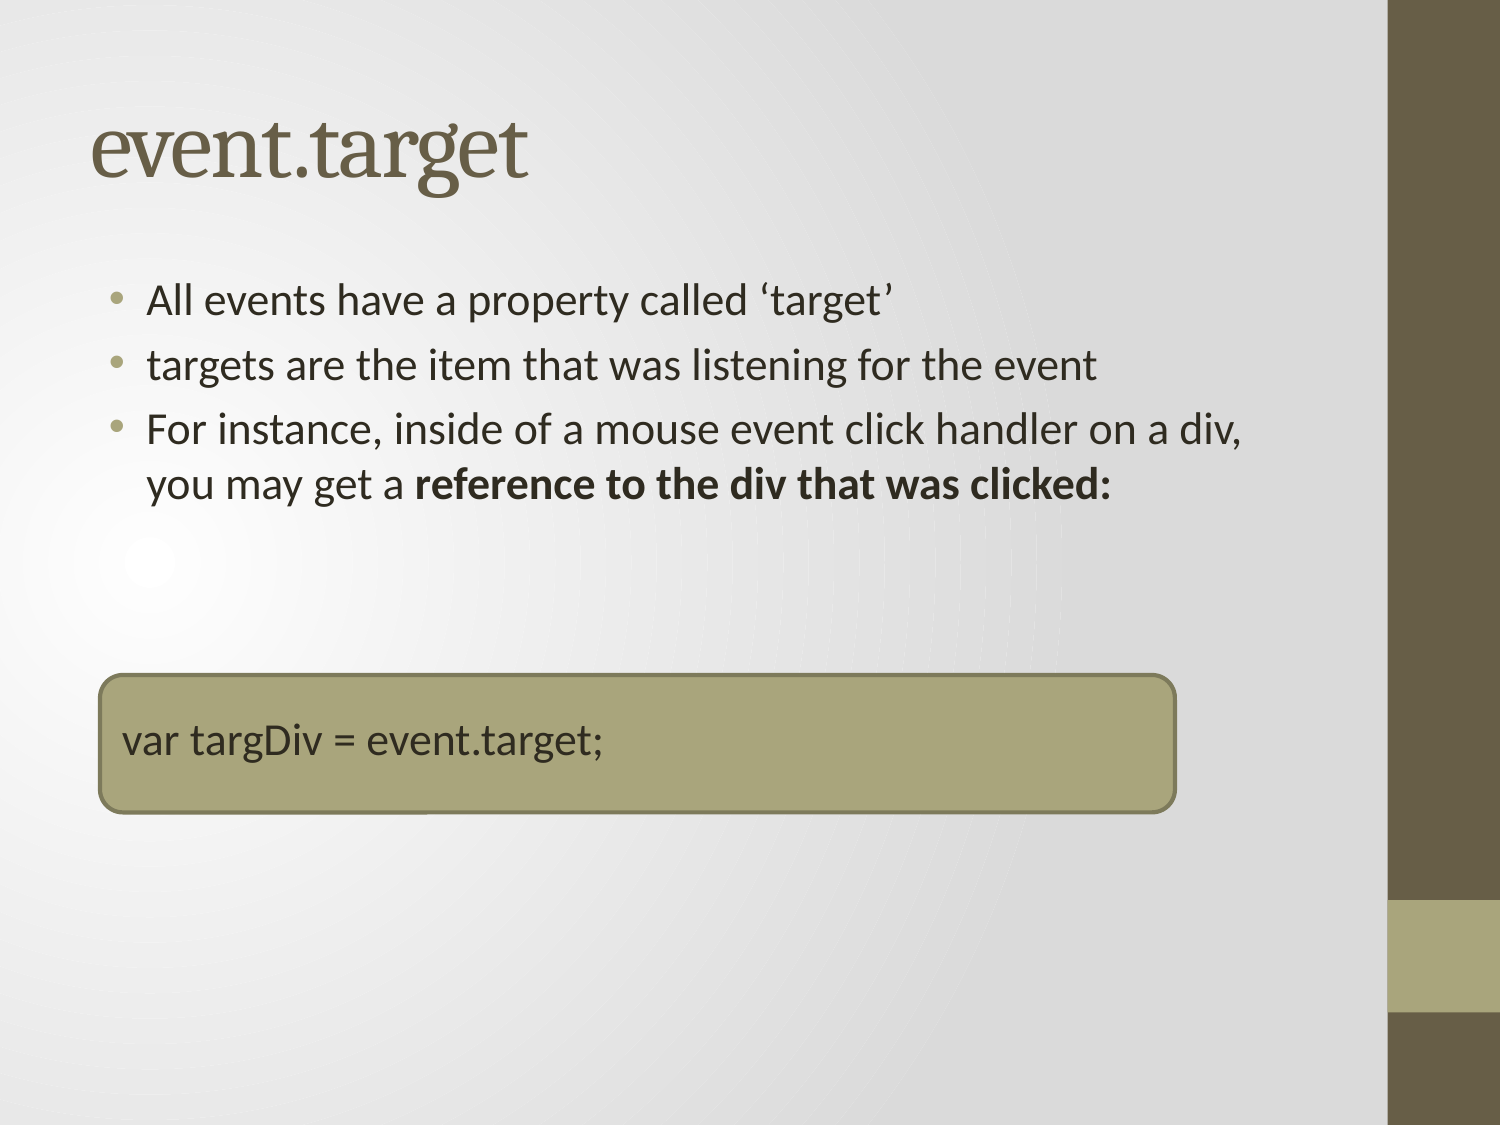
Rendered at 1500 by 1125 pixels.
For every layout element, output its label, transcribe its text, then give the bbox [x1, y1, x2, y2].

list All events have a property called ‘target’ targets are the item that was listening for the event For instance, inside of a mouse event click handler on a div, you may get a reference to the div that was clicked: var targDiv = event.target; [75, 262, 1325, 1050]
title event.target [75, 45, 1325, 233]
